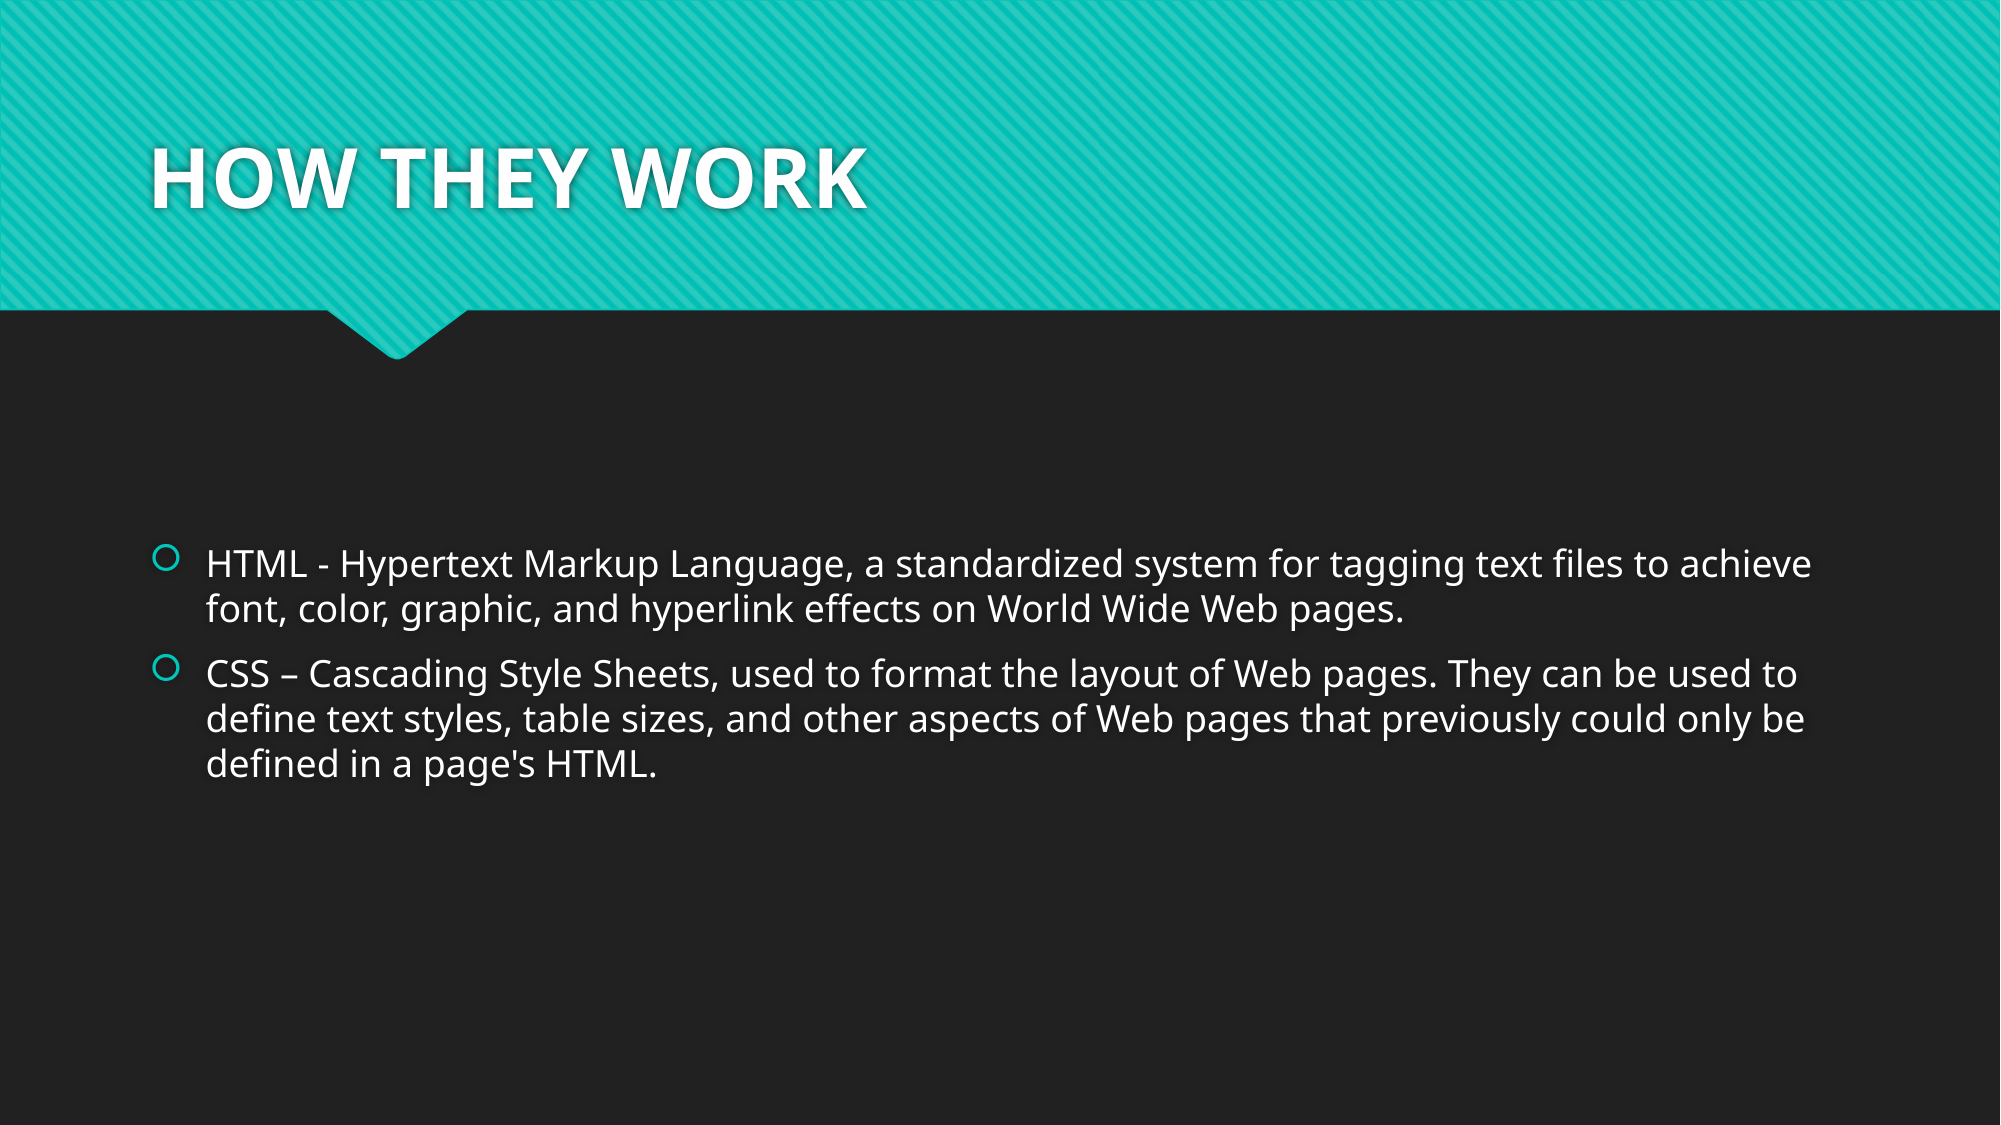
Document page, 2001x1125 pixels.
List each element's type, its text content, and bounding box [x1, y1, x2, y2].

list HTML - Hypertext Markup Language, a standardized system for tagging text files to achieve font, color, graphic, and hyperlink effects on World Wide Web pages. CSS – Cascading Style Sheets, used to format the layout of Web pages. They can be used to define text styles, table sizes, and other aspects of Web pages that previously could only be defined in a page's HTML. [134, 364, 1866, 962]
title HOW THEY WORK [132, 73, 1868, 233]
